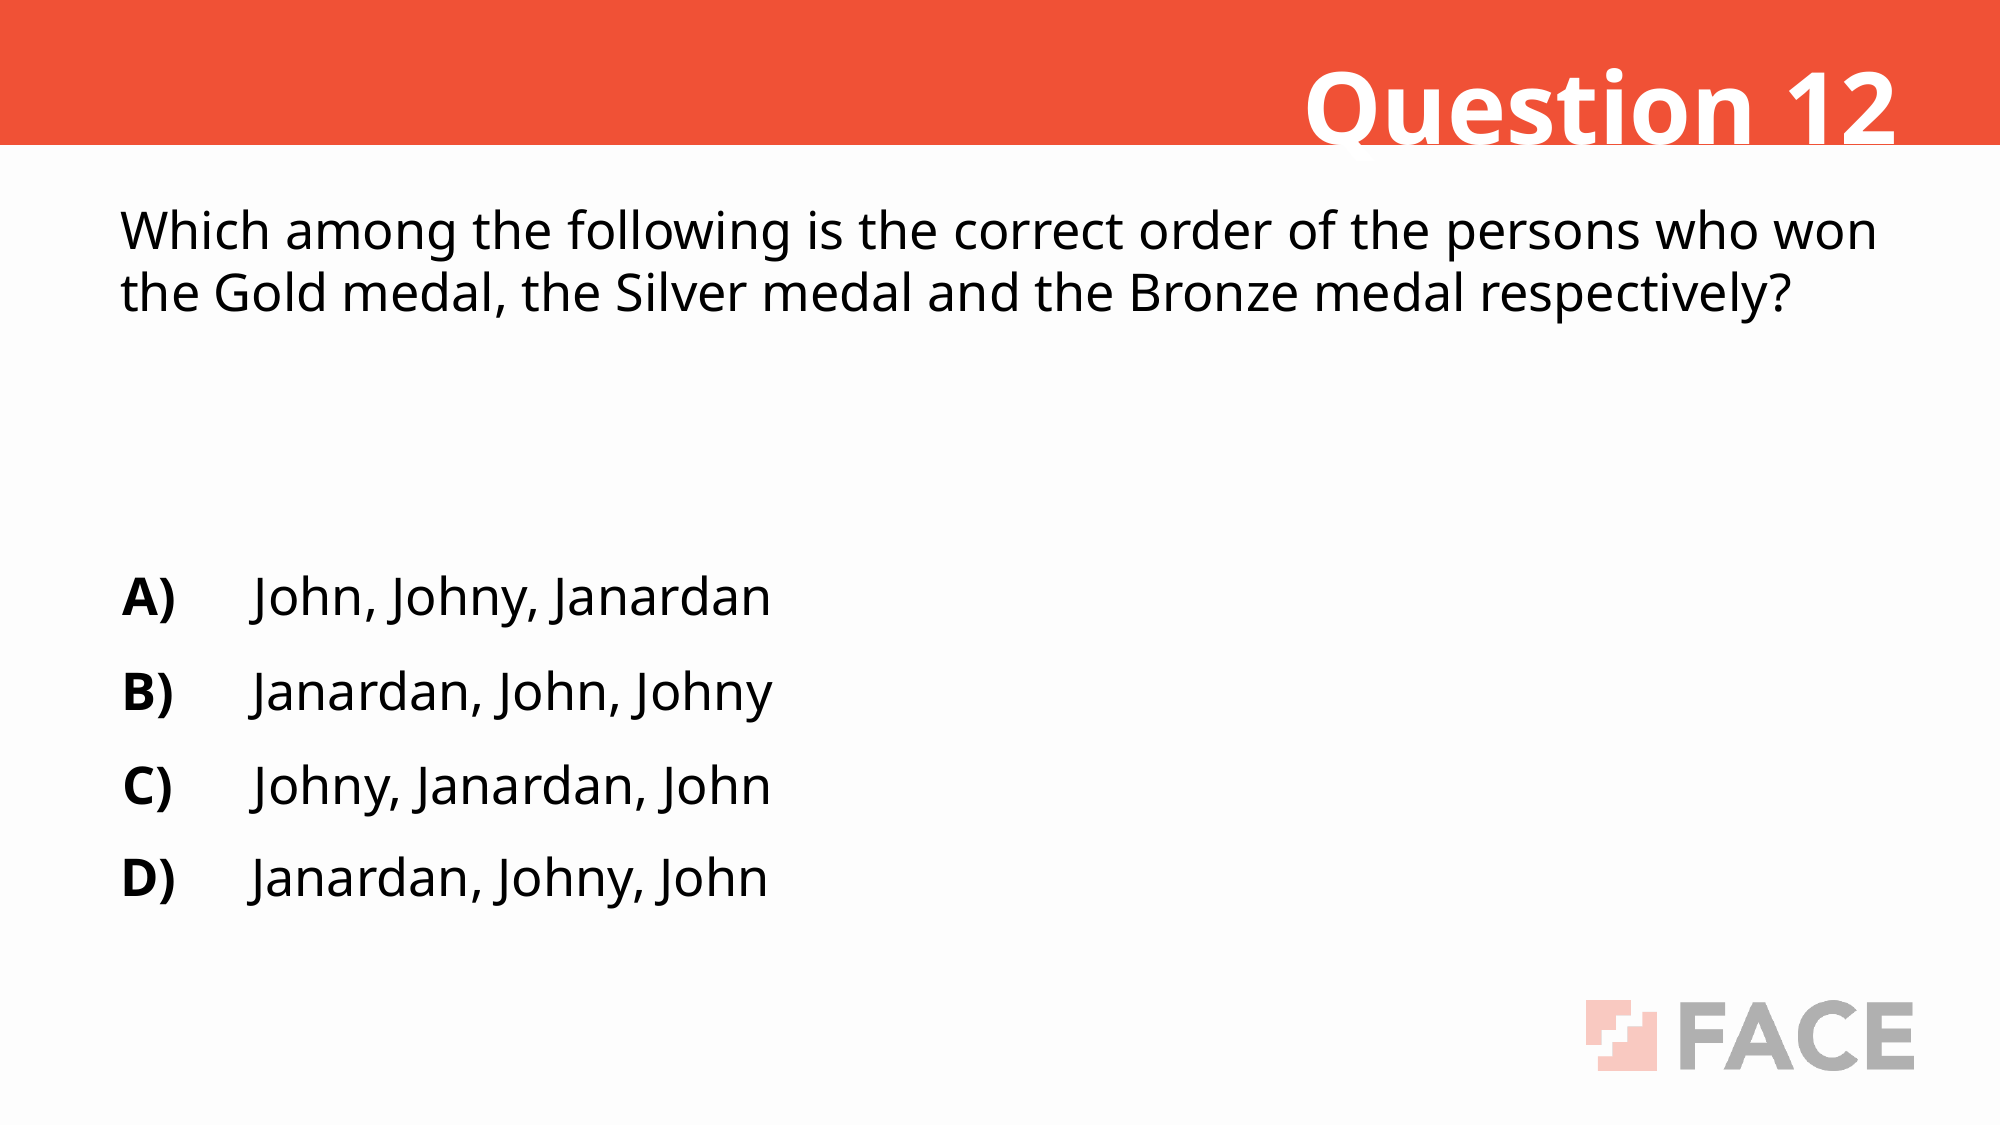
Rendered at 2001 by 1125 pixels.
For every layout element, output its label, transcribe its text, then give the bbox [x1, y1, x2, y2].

text_box B) [106, 619, 221, 728]
text_box Which among the following is the correct order of the persons who won the Gold medal, the Silver medal and the Bronze medal respectively? [105, 189, 1895, 330]
text_box Question 12 [638, 37, 1914, 173]
text_box C) [107, 713, 223, 823]
text_box Johny, Janardan, John [238, 713, 1896, 823]
text_box Janardan, Johny, John [236, 806, 1893, 915]
text_box A) [107, 525, 223, 634]
picture [1586, 1000, 1914, 1072]
text_box [0, 0, 2000, 147]
text_box D) [105, 806, 220, 915]
text_box Janardan, John, Johny [237, 619, 1894, 728]
text_box John, Johny, Janardan [238, 525, 1896, 634]
